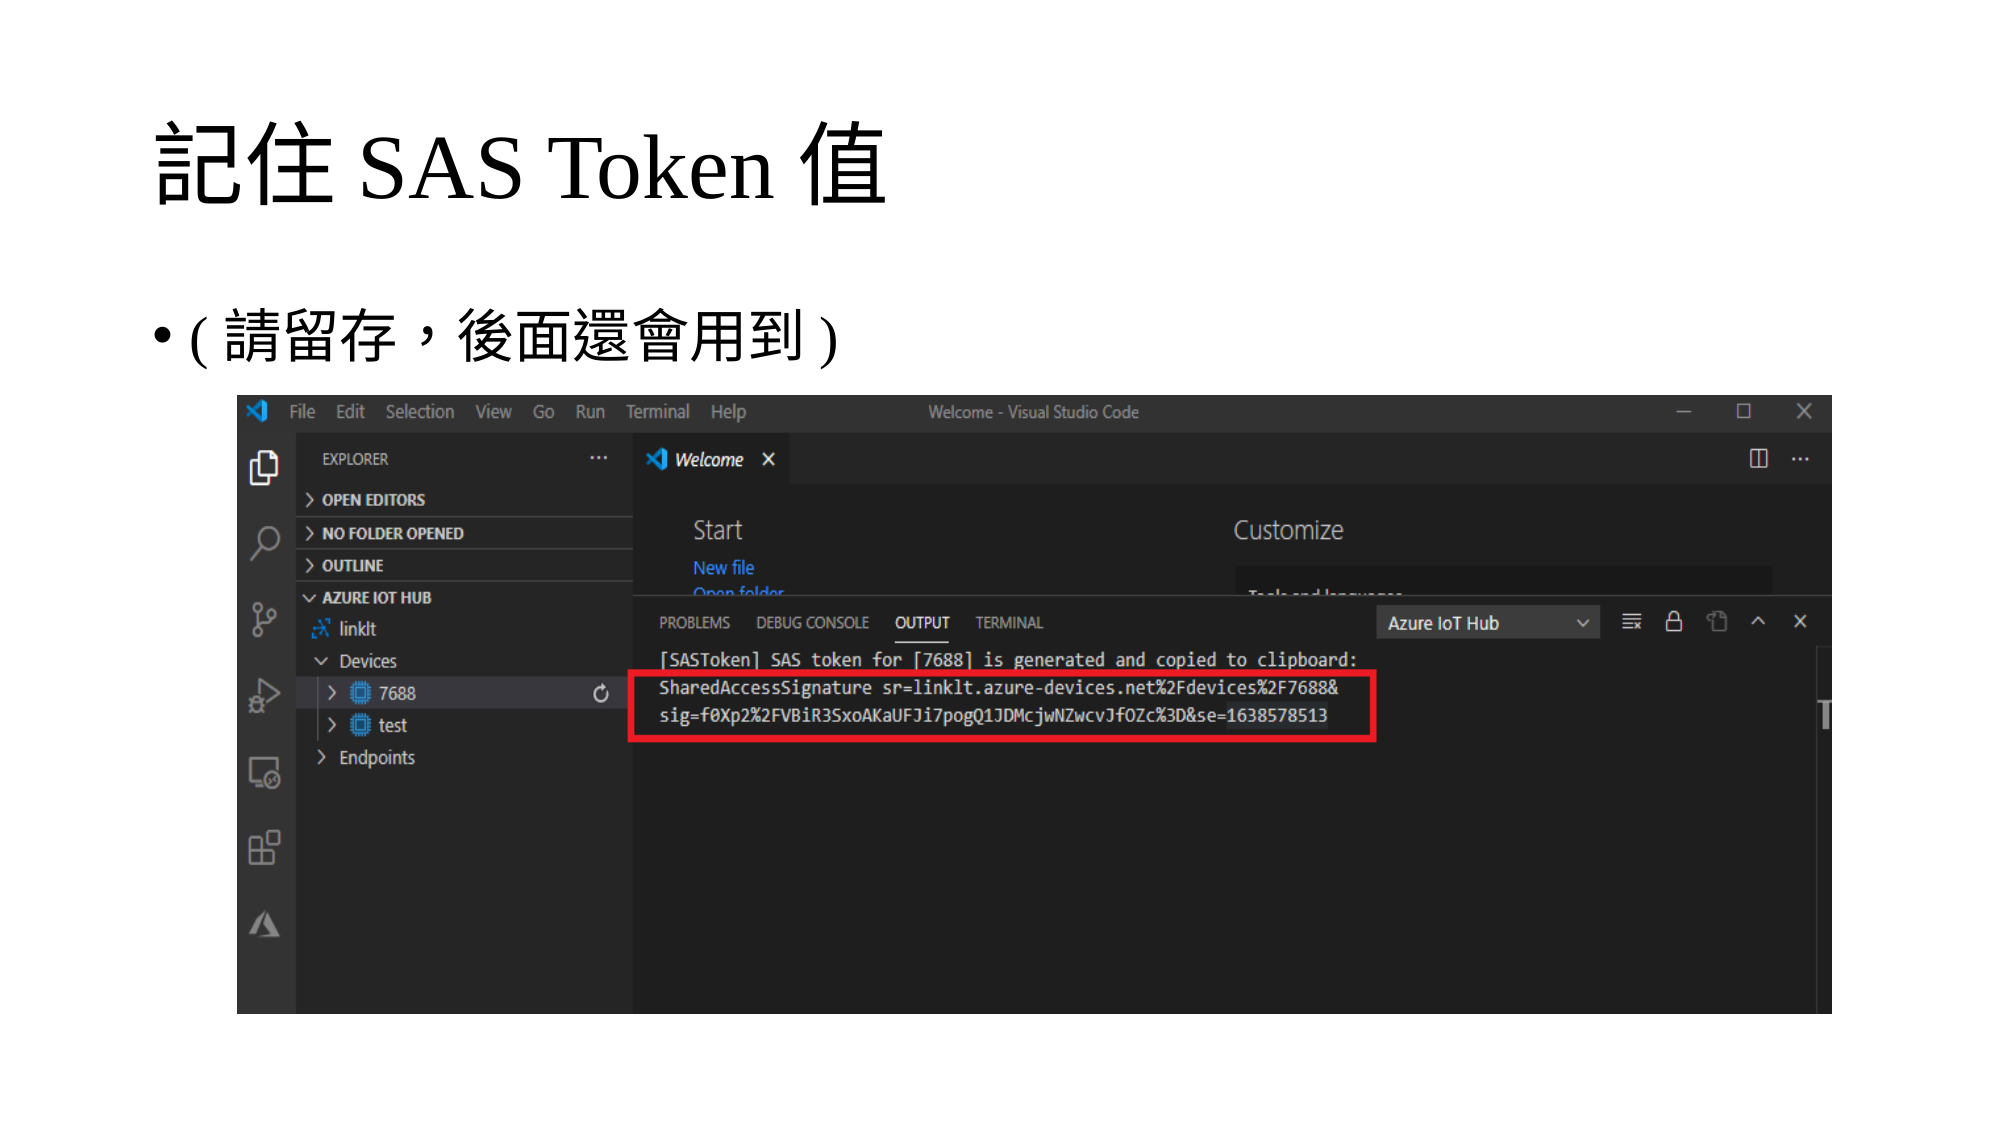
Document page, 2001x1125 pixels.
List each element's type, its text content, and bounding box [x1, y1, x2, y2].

picture [237, 395, 1832, 1014]
list (請留存，後面還會用到) [137, 299, 1863, 1014]
title 記住SAS Token值 [137, 59, 1863, 278]
